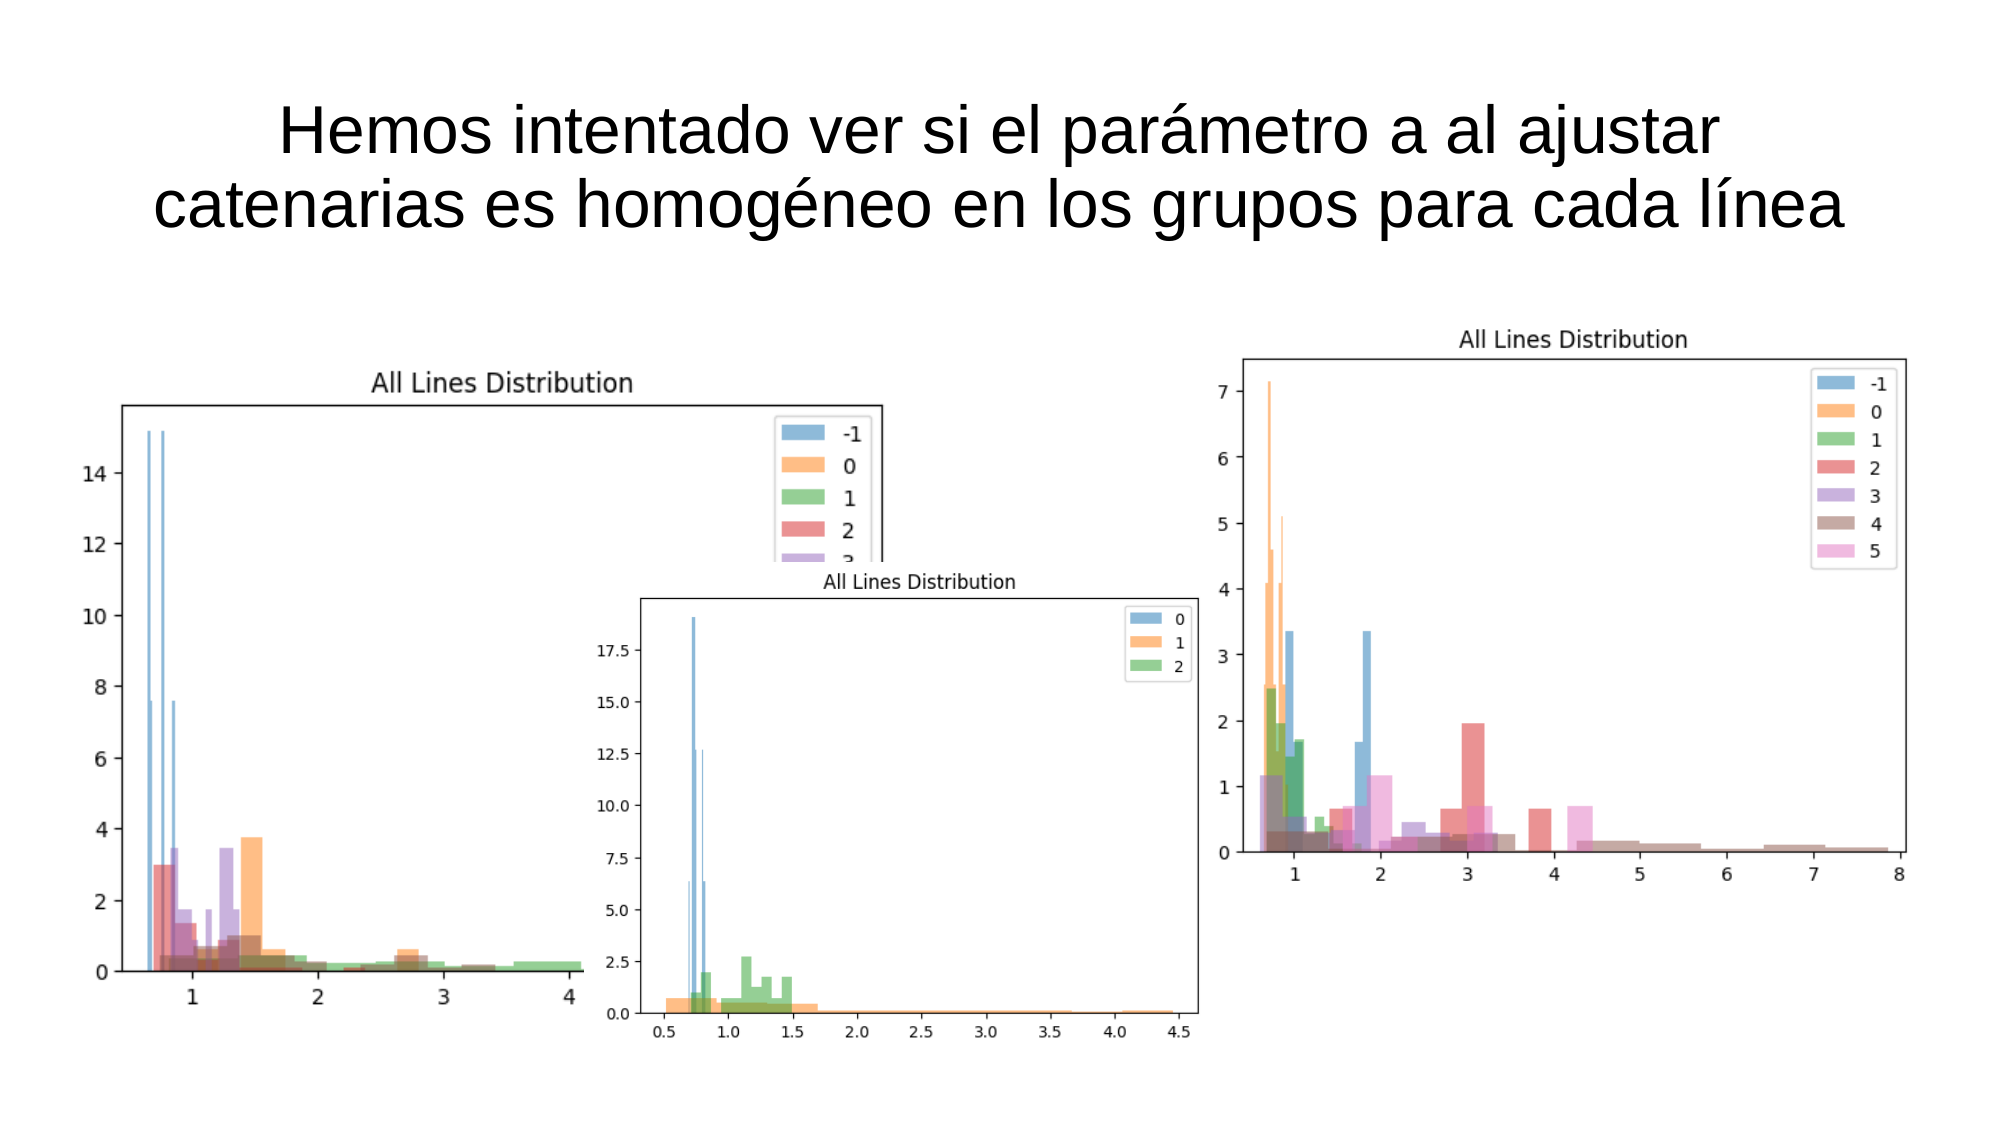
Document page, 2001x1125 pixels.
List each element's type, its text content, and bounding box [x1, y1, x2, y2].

picture [64, 316, 1919, 1051]
title Hemos intentado ver si el parámetro a al ajustar catenarias es homogéneo en los grupos para cada línea [137, 59, 1863, 278]
